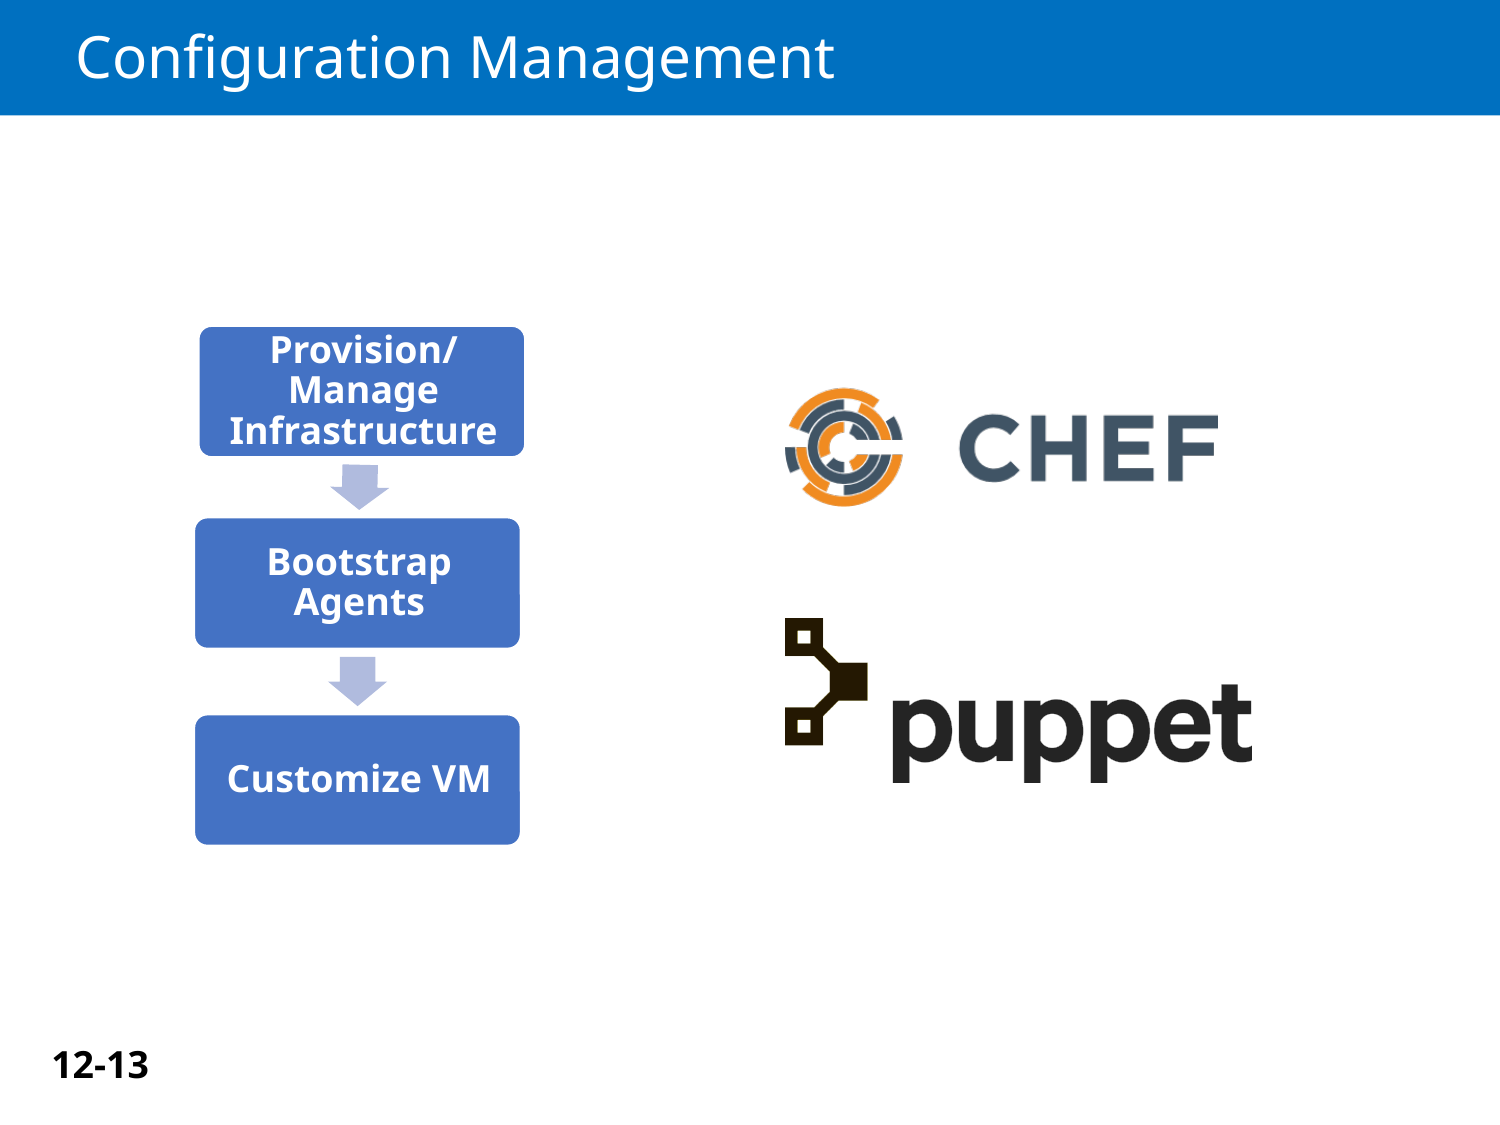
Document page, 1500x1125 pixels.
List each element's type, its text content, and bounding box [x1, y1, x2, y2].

title Configuration Management [75, 0, 1351, 122]
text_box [84, 320, 1252, 846]
text_box 12-13 [36, 1033, 194, 1094]
